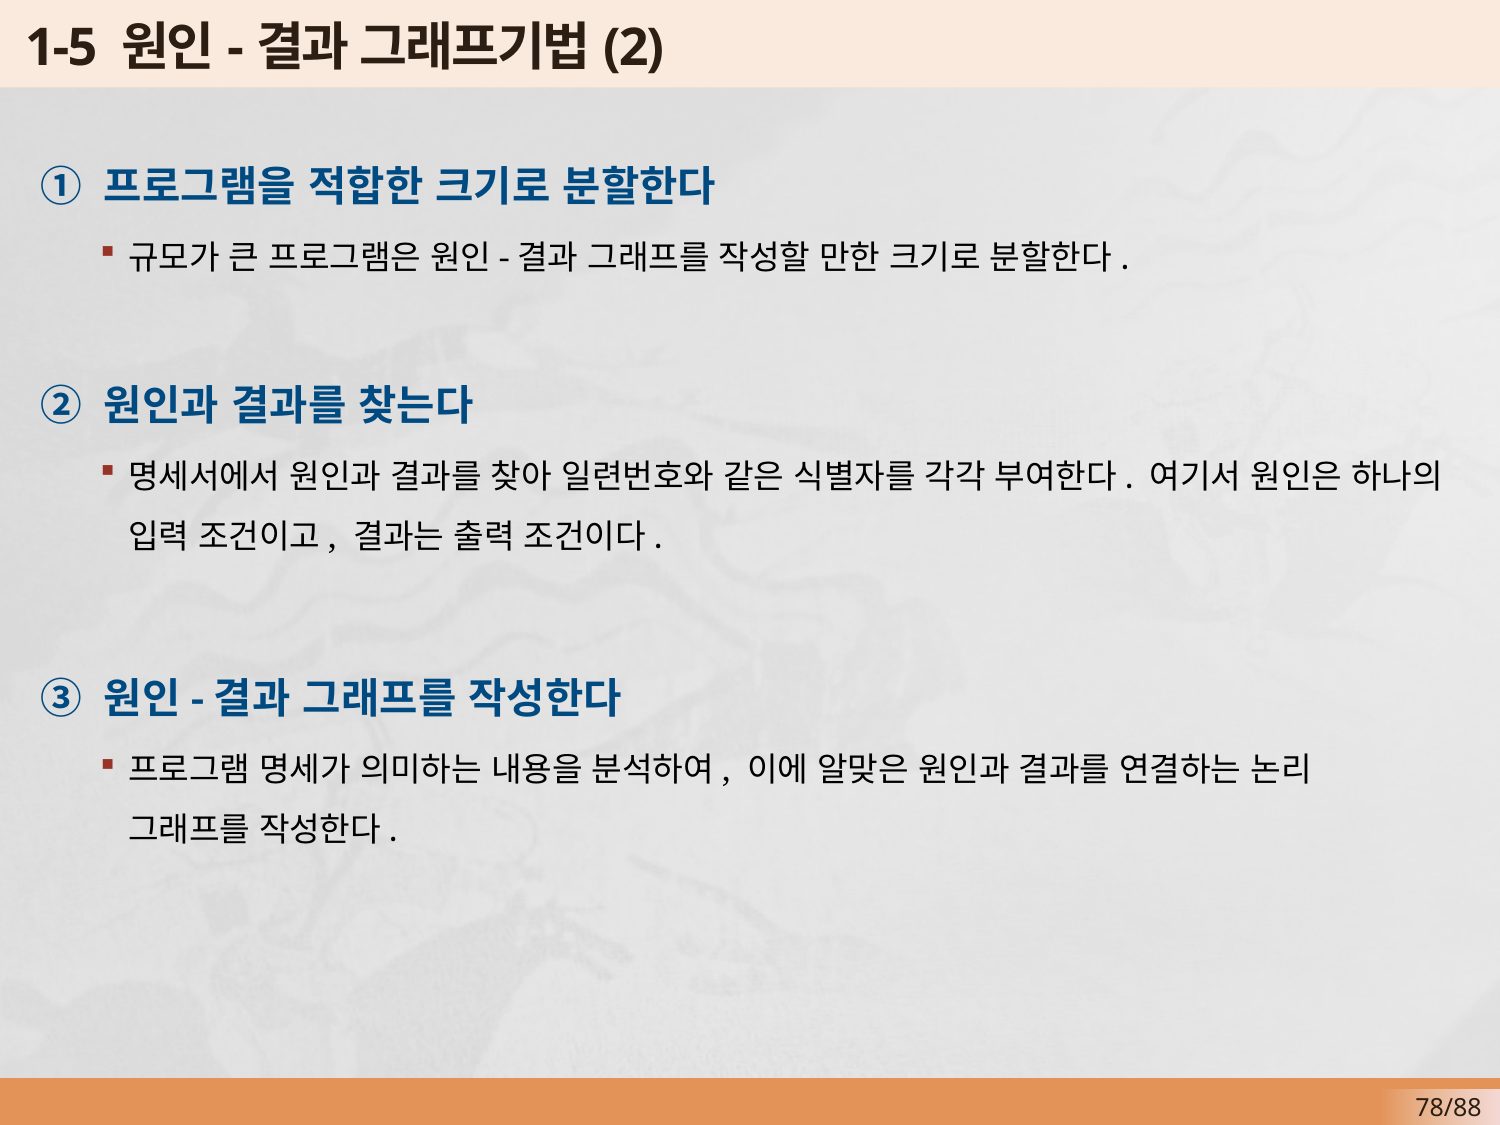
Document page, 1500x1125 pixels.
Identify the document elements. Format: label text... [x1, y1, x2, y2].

list ① 프로그램을 적합한 크기로 분할한다 규모가 큰 프로그램은 원인-결과 그래프를 작성할 만한 크기로 분할한다. ② 원인과 결과를 찾는다 명세서에서 원인과 결과를 찾아 일련번호와 같은 식별자를 각각 부여한다. 여기서 원인은 하나의 입력 조건이고, 결과는 출력 조건이다. ③ 원인-결과 그래프를 작성한다 프로그램 명세가 의미하는 내용을 분석하여, 이에 알맞은 원인과 결과를 연결하는 논리 그래프를 작성한다. [10, 126, 1481, 1094]
title 1-5 원인-결과 그래프기법(2) [10, 5, 1288, 84]
